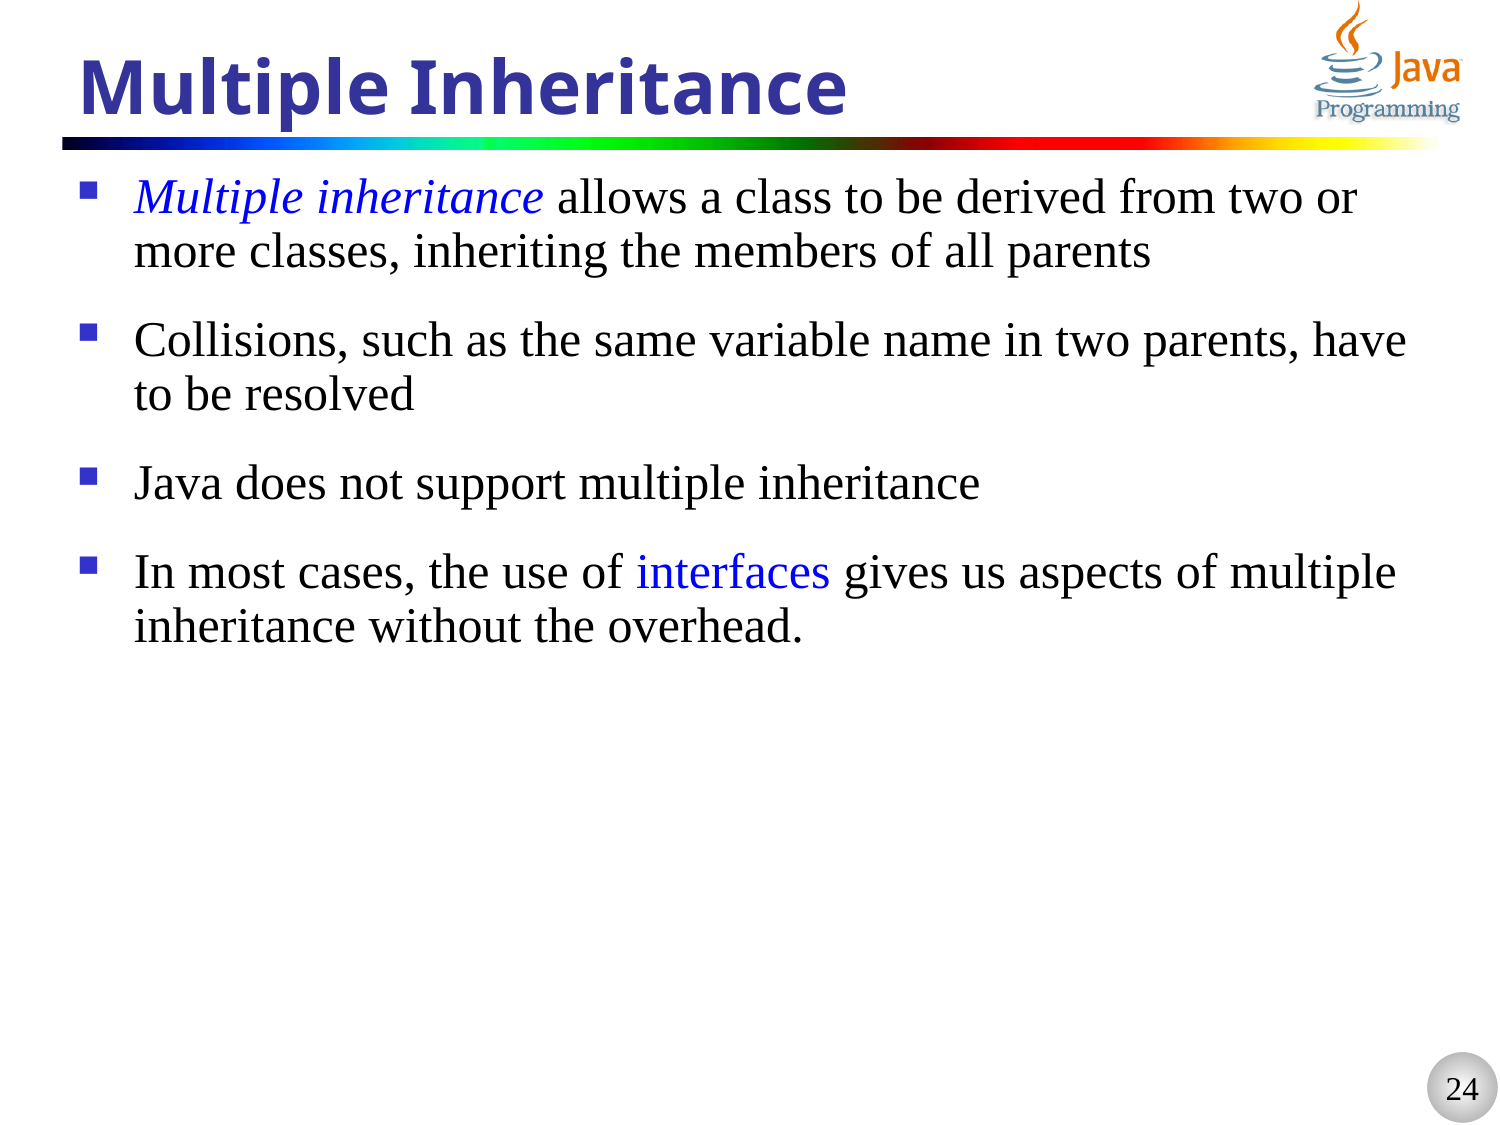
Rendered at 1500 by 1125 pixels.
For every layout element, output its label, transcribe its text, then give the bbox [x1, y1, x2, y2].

picture [382, 138, 1438, 150]
list Multiple inheritance allows a class to be derived from two or more classes, inheriting the members of all parents Collisions, such as the same variable name in two parents, have to be resolved Java does not support multiple inheritance In most cases, the use of interfaces gives us aspects of multiple inheritance without the overhead. [62, 162, 1438, 1063]
title Multiple Inheritance [62, 37, 1438, 138]
picture [1312, 0, 1463, 125]
picture [62, 138, 355, 150]
